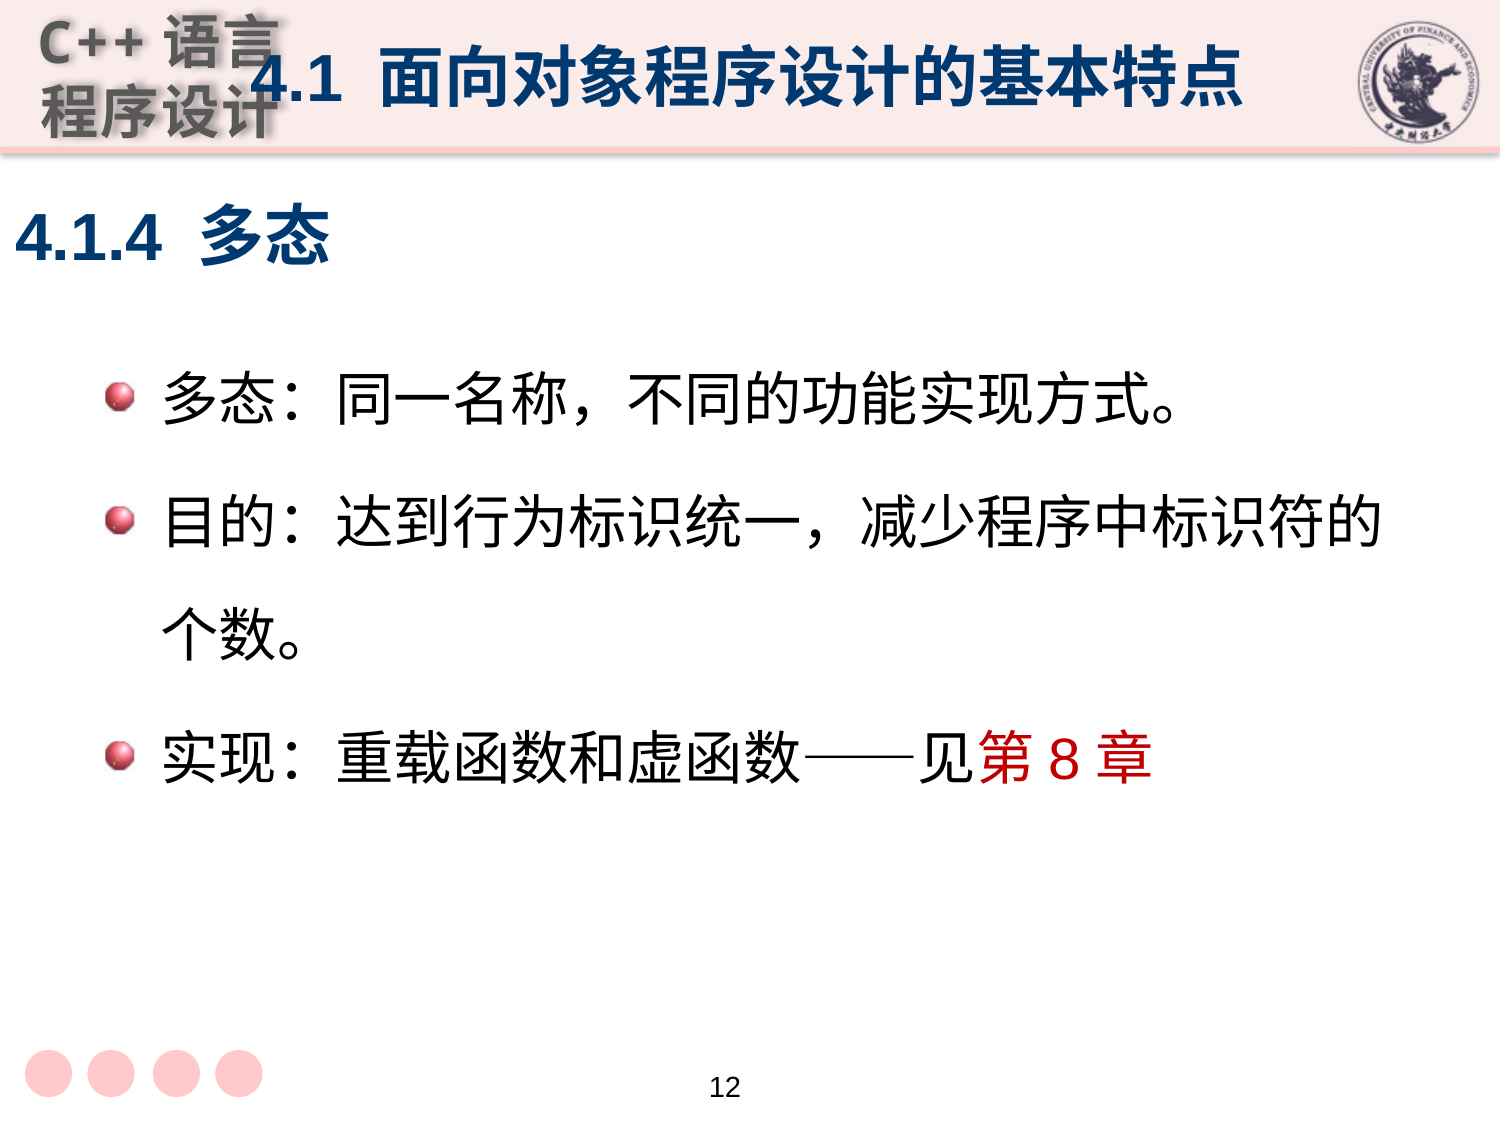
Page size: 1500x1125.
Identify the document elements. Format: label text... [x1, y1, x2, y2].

slide_number 12 [674, 1046, 776, 1125]
picture [104, 505, 136, 536]
picture [104, 740, 136, 772]
list 多态：同一名称，不同的功能实现方式。 目的：达到行为标识统一，减少程序中标识符的个数。 实现：重载函数和虚函数——见第8章 [89, 312, 1407, 1125]
text_box 4.1 面向对象程序设计的基本特点 [121, 39, 1375, 110]
title 4.1.4 多态 [0, 155, 1100, 313]
picture [0, 0, 1500, 147]
picture [104, 381, 136, 413]
